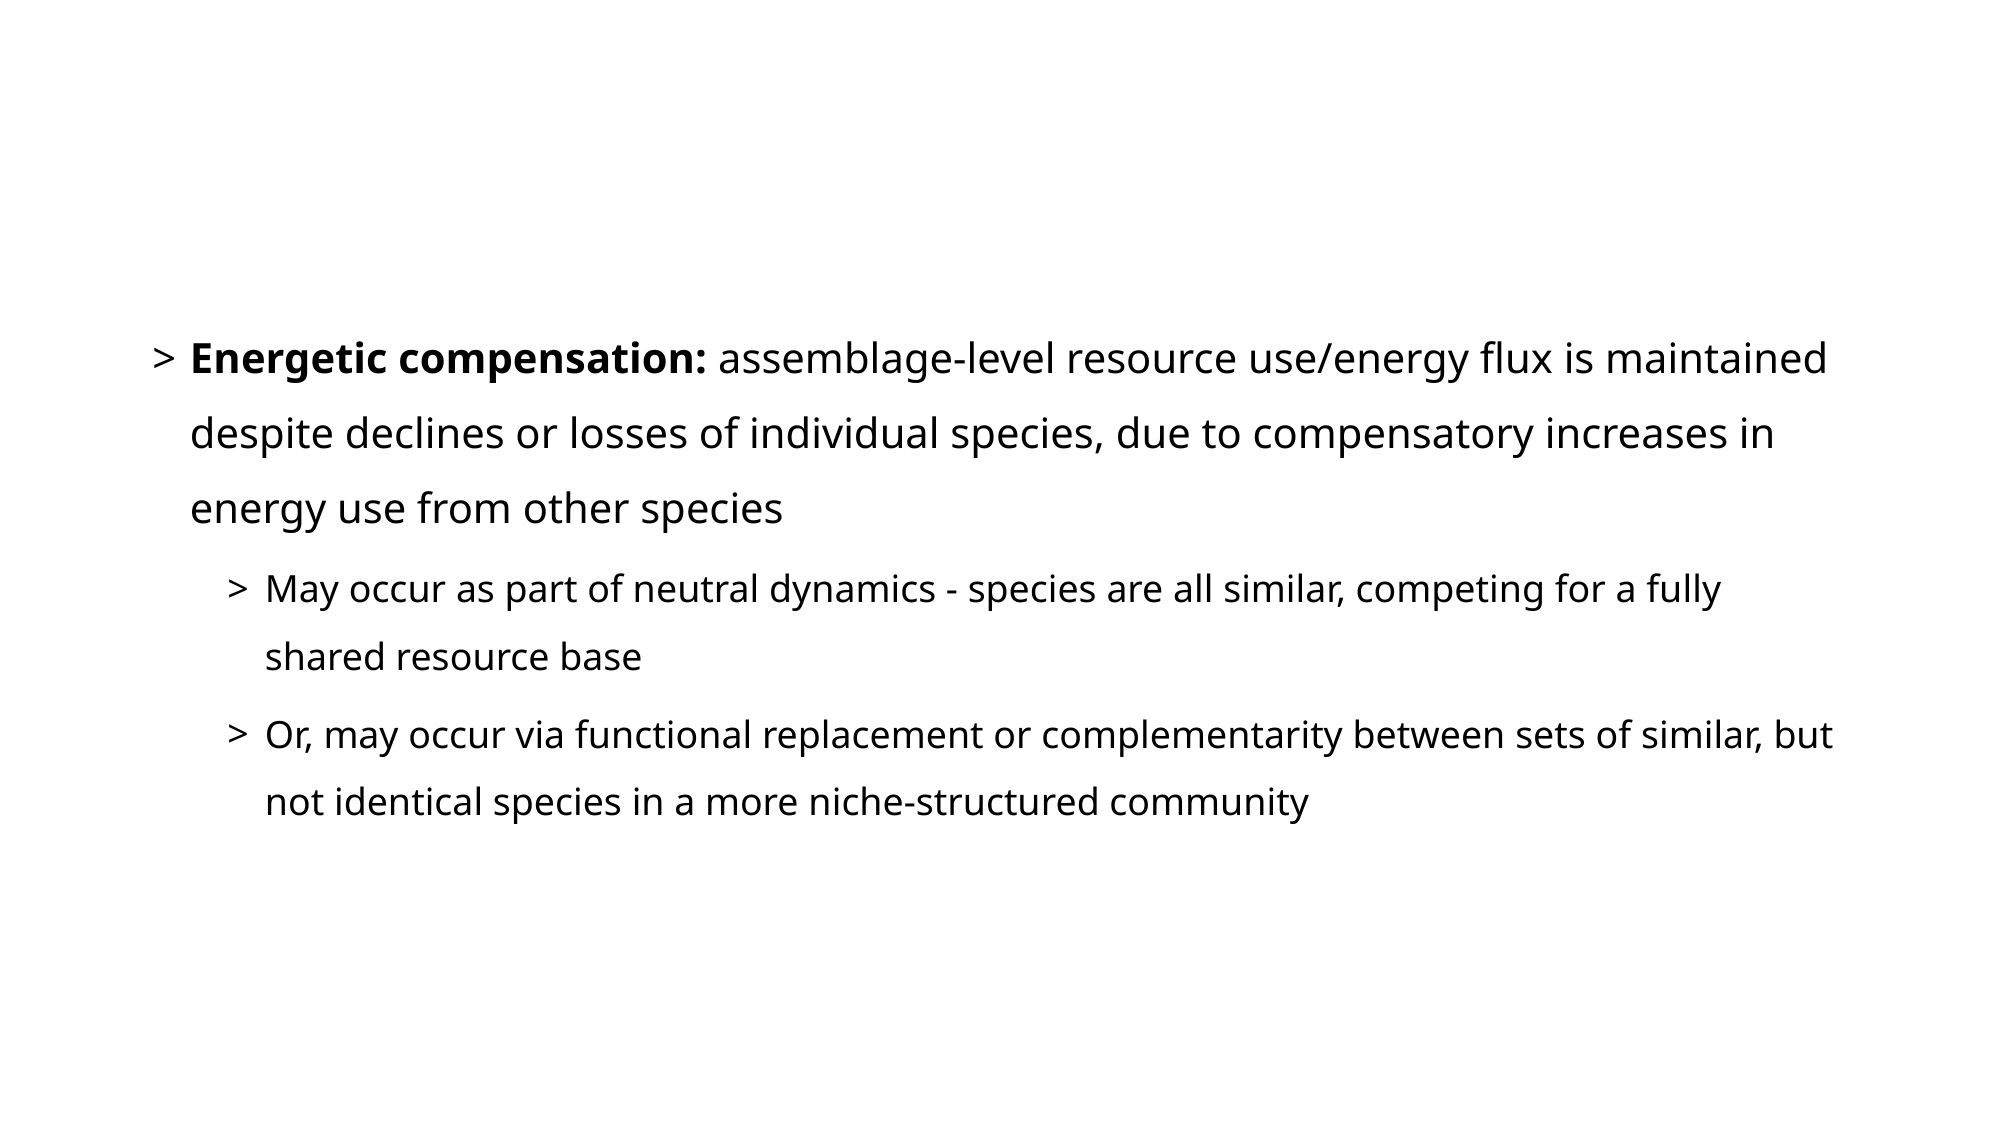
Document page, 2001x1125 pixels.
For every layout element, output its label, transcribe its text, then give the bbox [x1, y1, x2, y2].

list Energetic compensation: assemblage-level resource use/energy flux is maintained despite declines or losses of individual species, due to compensatory increases in energy use from other species May occur as part of neutral dynamics - species are all similar, competing for a fully shared resource base Or, may occur via functional replacement or complementarity between sets of similar, but not identical species in a more niche-structured community [137, 299, 1863, 1014]
